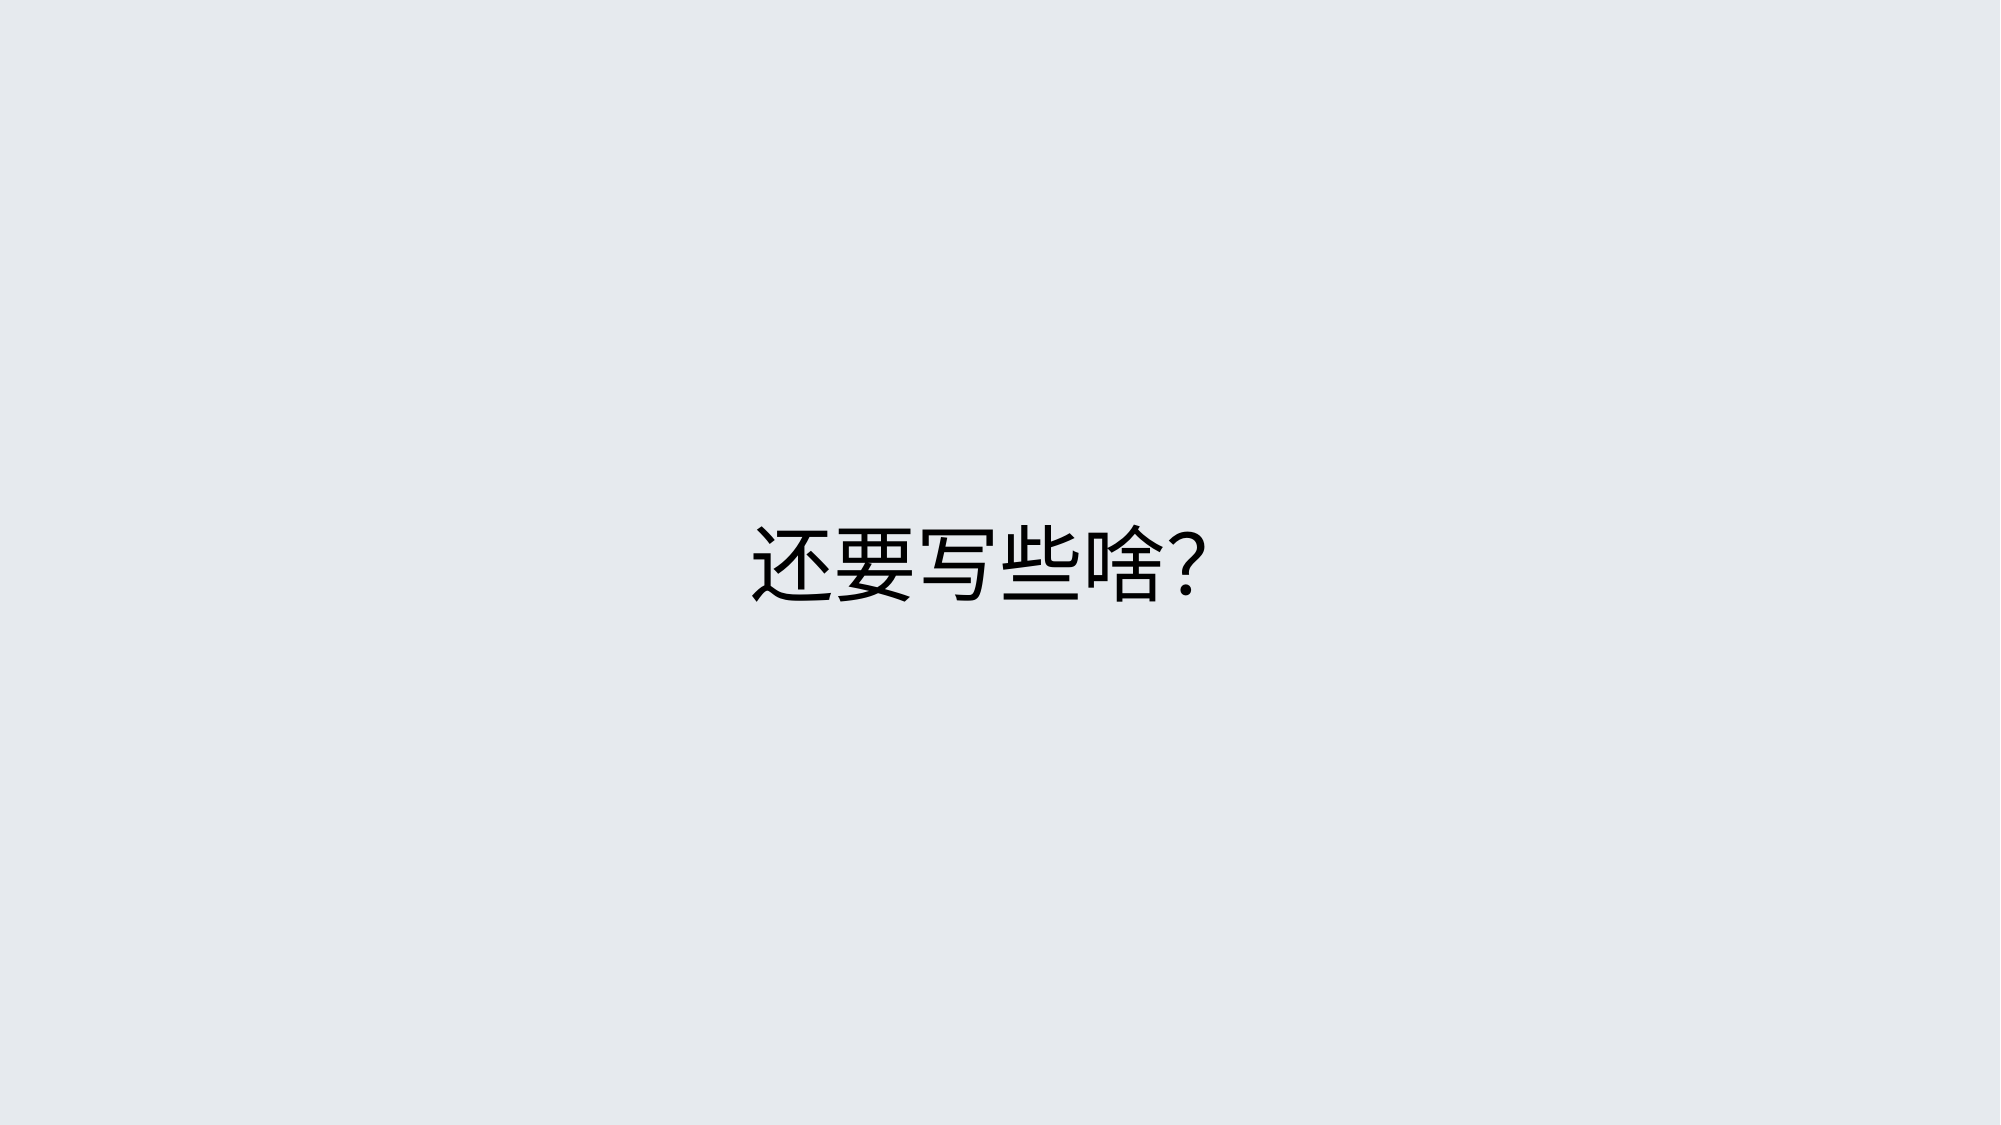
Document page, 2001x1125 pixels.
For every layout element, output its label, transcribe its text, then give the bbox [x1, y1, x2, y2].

text_box 还要写些啥？ [735, 504, 1265, 620]
